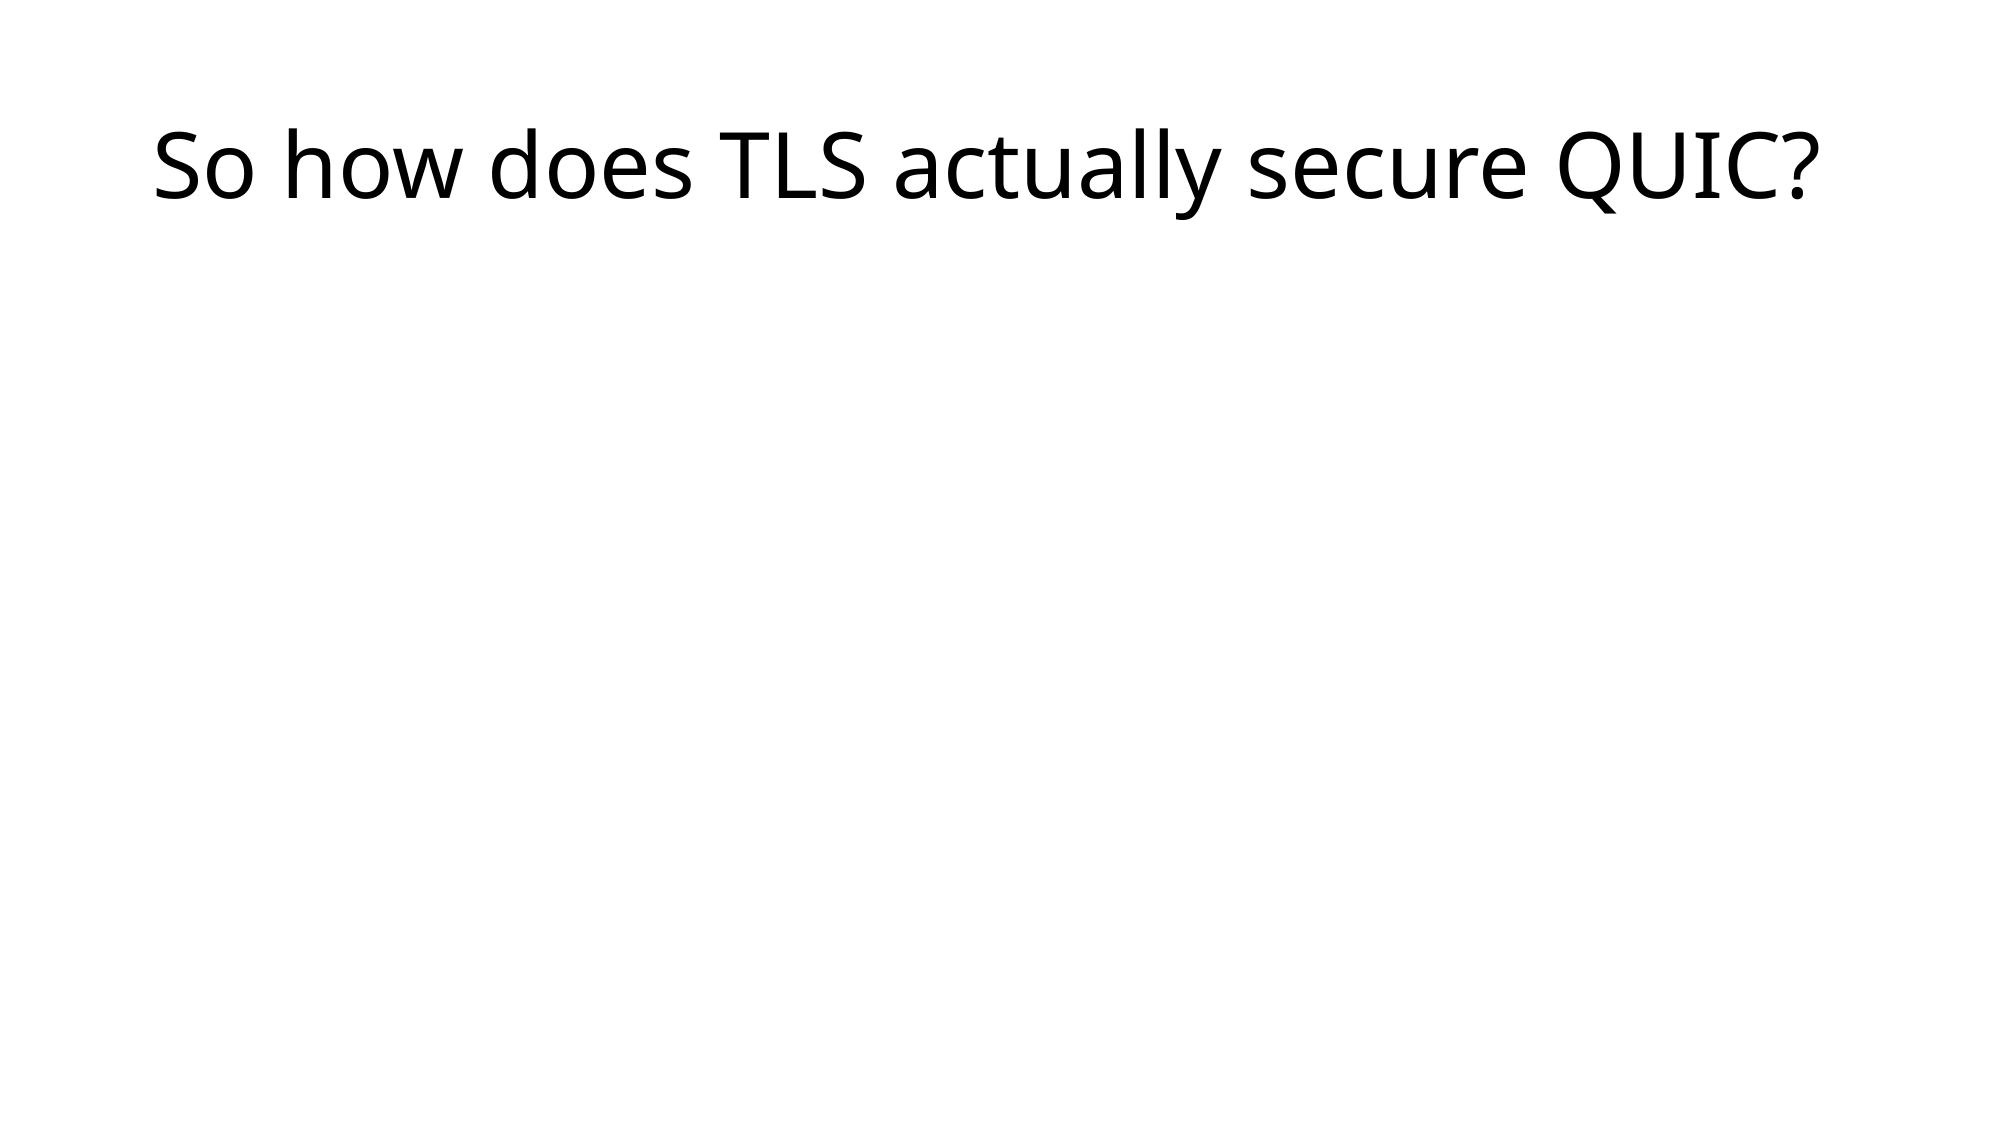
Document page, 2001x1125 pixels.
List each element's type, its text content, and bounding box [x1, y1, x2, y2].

title So how does TLS actually secure QUIC? [137, 59, 1863, 278]
